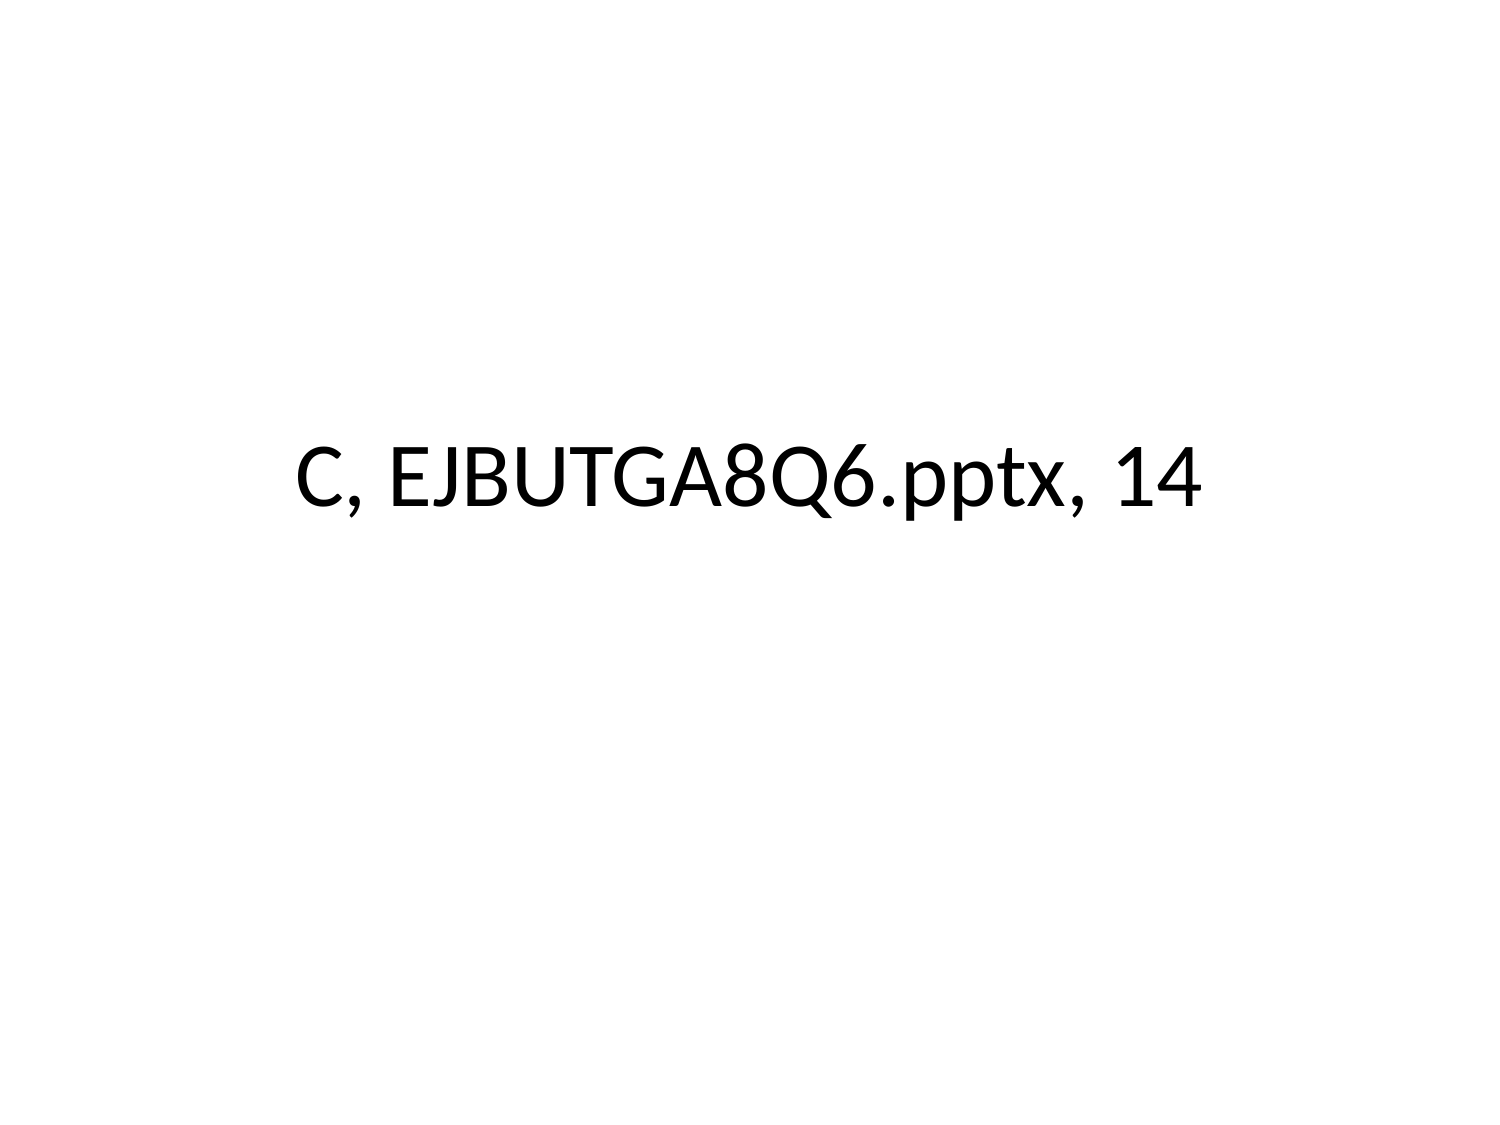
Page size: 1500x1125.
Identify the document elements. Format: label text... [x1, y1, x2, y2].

title C, EJBUTGA8Q6.pptx, 14 [112, 349, 1388, 591]
